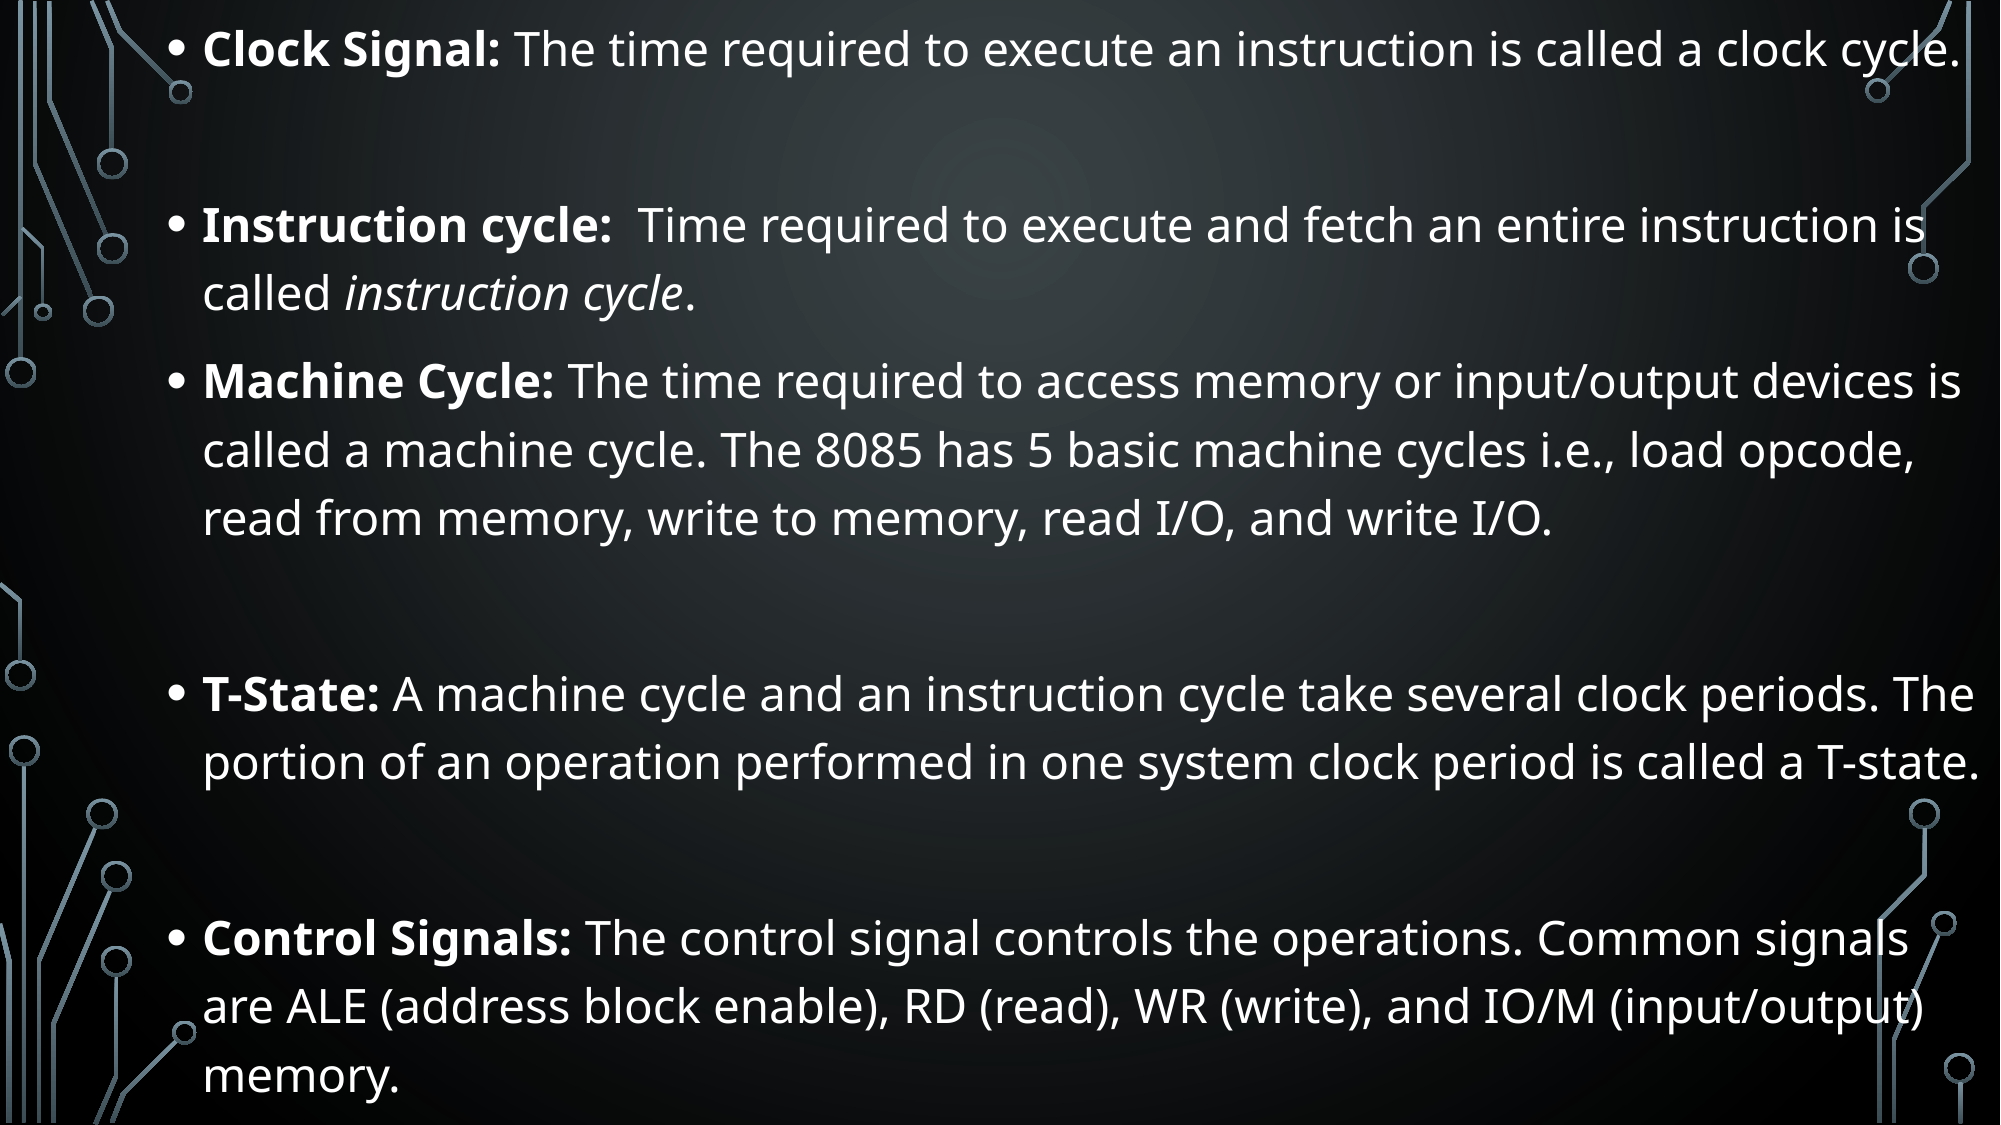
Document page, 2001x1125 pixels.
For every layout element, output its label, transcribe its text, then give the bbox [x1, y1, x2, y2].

list Clock Signal: The time required to execute an instruction is called a clock cycle. Instruction cycle: Time required to execute and fetch an entire instruction is called instruction cycle. Machine Cycle: The time required to access memory or input/output devices is called a machine cycle. The 8085 has 5 basic machine cycles i.e., load opcode, read from memory, write to memory, read I/O, and write I/O. T-State: A machine cycle and an instruction cycle take several clock periods. The portion of an operation performed in one system clock period is called a T-state. Control Signals: The control signal controls the operations. Common signals are ALE (address block enable), RD (read), WR (write), and IO/M (input/output) memory. [151, 0, 2000, 1125]
